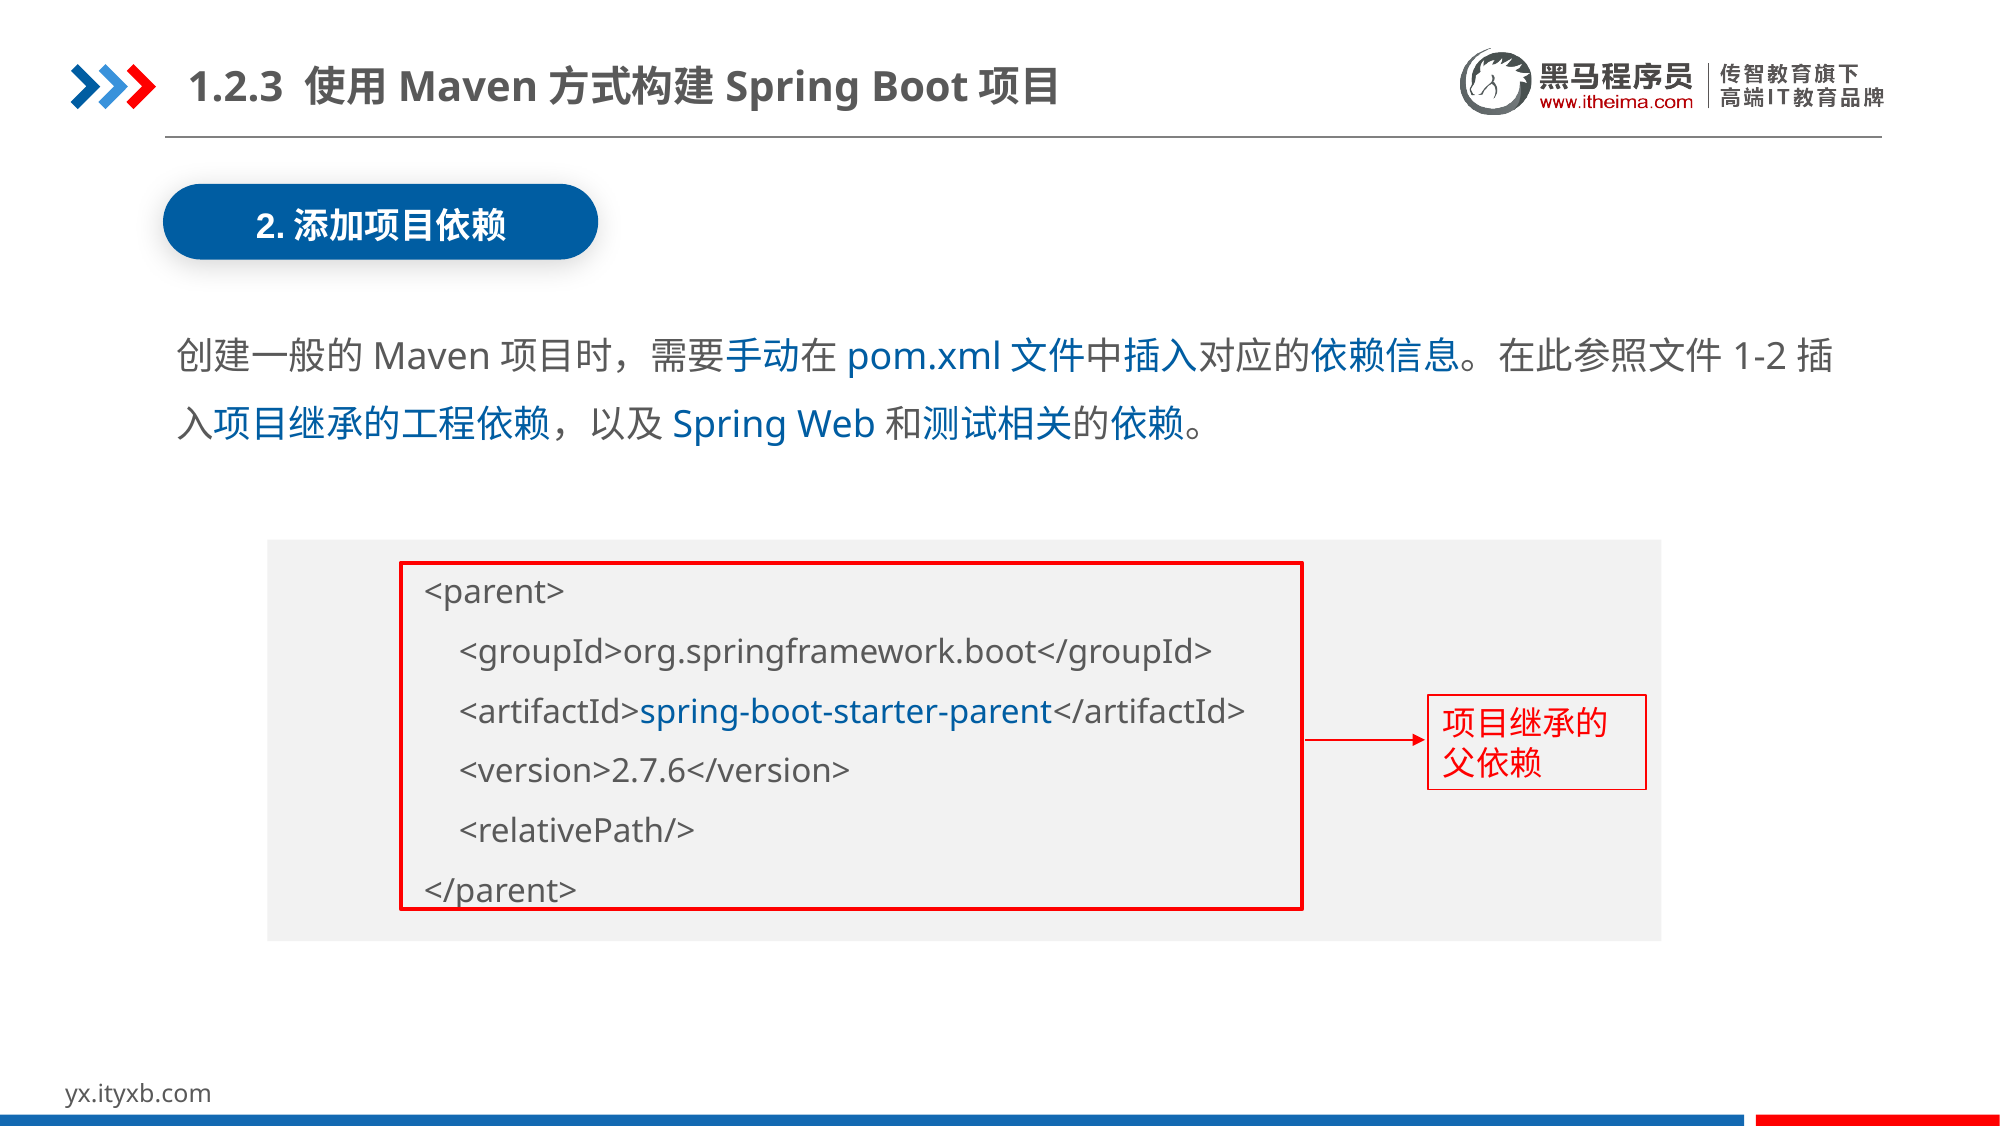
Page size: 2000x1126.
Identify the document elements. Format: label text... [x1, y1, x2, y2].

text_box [267, 539, 1662, 942]
text_box 1.2.3 使用Maven方式构建Spring Boot项目 [187, 43, 1235, 127]
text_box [162, 181, 599, 260]
text_box 创建一般的Maven项目时，需要手动在pom.xml文件中插入对应的依赖信息。在此参照文件1-2插入项目继承的工程依赖，以及Spring Web和测试相关的依赖。 [161, 302, 1866, 453]
picture [1460, 48, 1887, 115]
